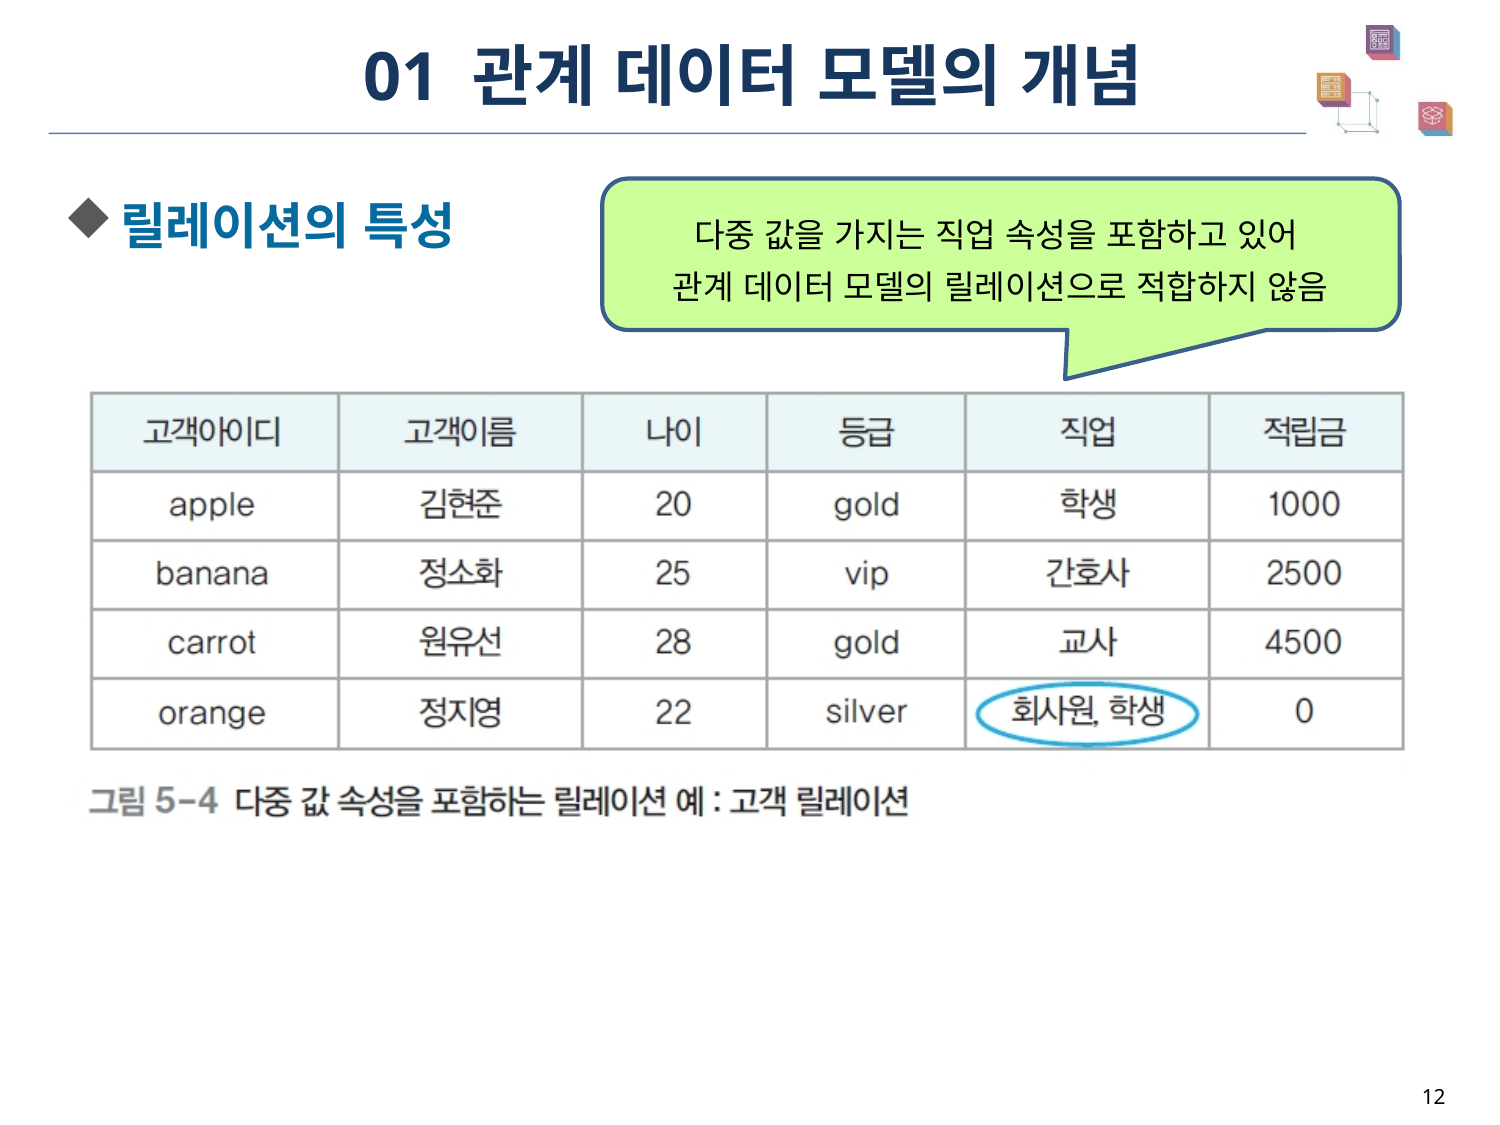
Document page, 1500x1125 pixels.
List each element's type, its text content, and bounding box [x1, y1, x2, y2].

picture [1316, 123, 1453, 138]
picture [70, 370, 1430, 837]
list 릴레이션의 특성 [48, 187, 1452, 1097]
title 01 관계 데이터 모델의 개념 [48, 25, 1459, 123]
text_box 다중 값을 가지는 직업 속성을 포함하고 있어 관계 데이터 모델의 릴레이션으로 적합하지 않음 [600, 176, 1402, 368]
